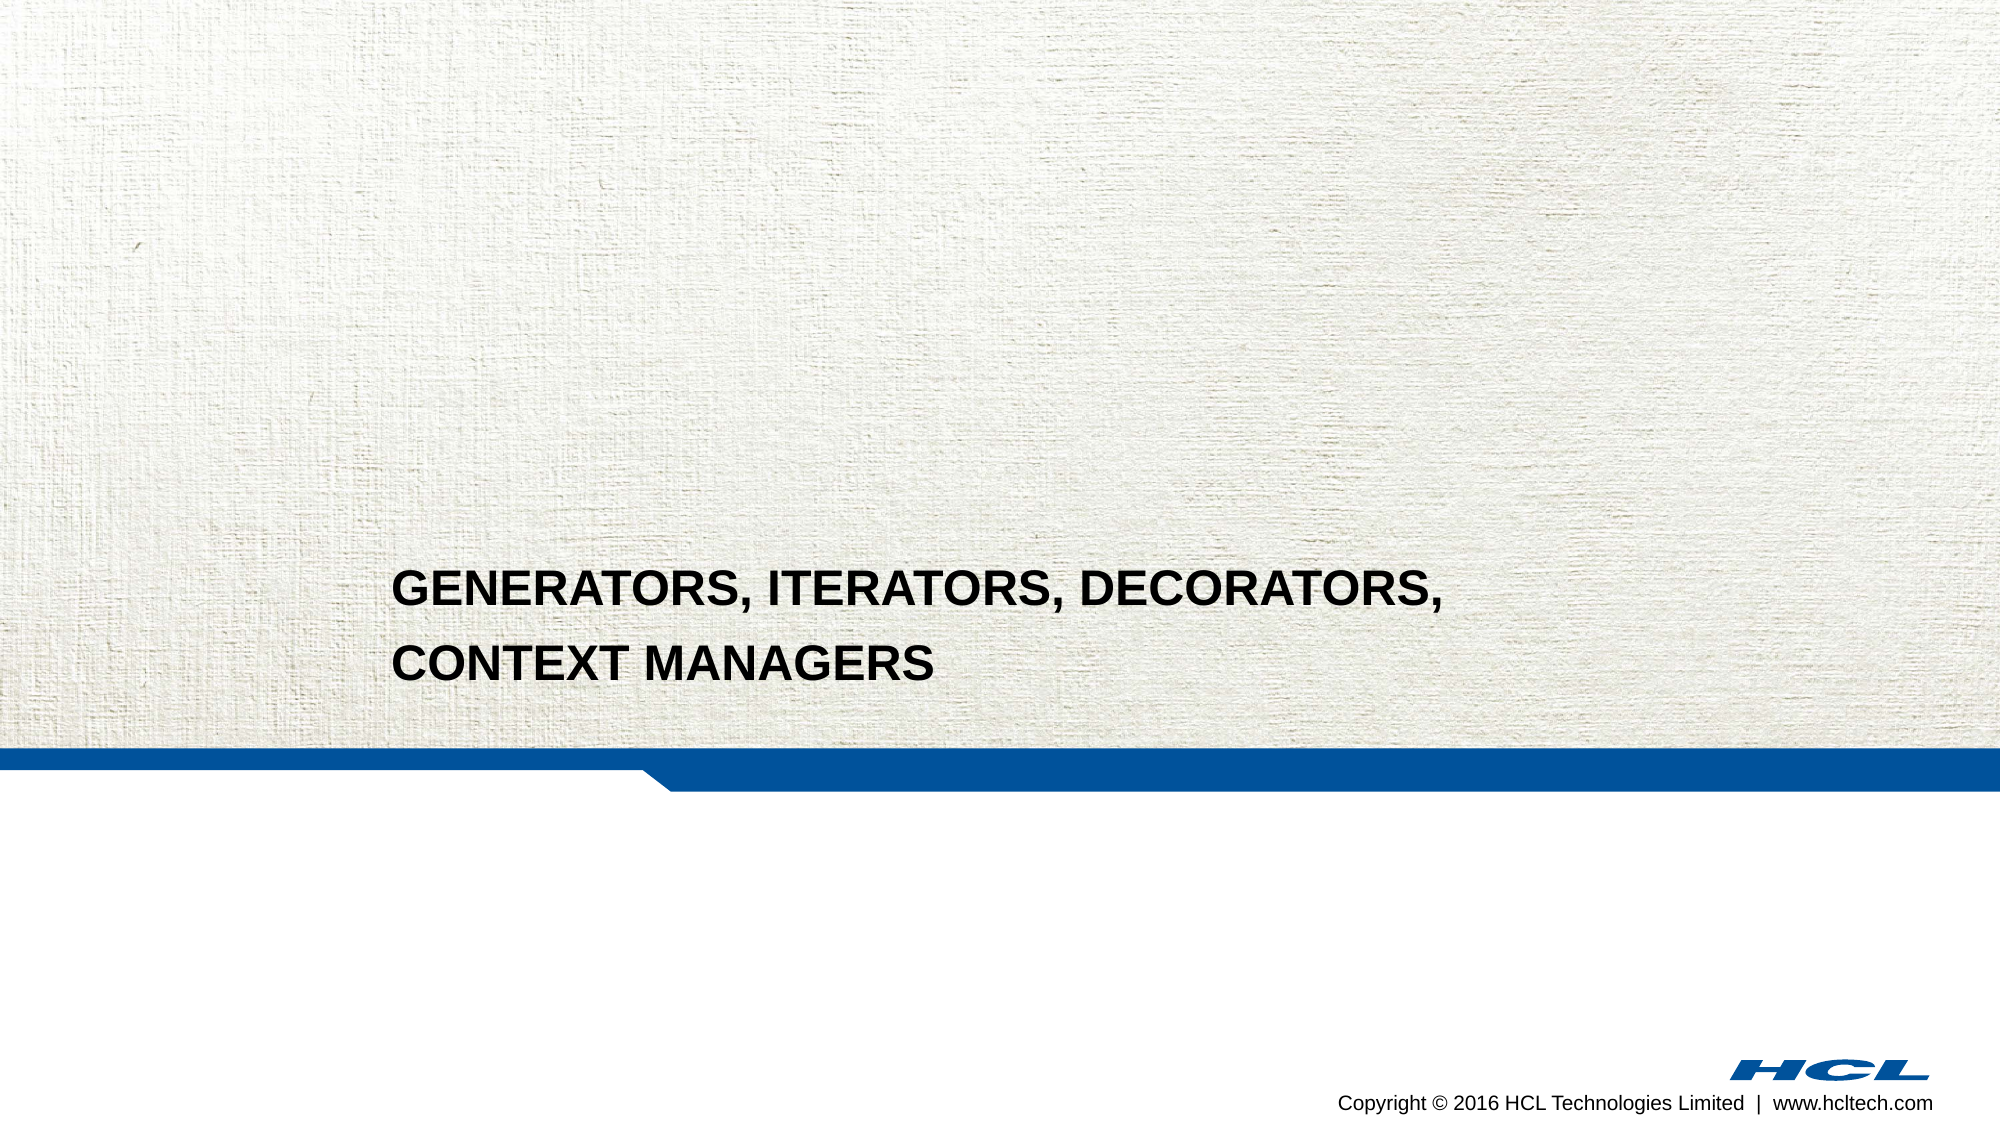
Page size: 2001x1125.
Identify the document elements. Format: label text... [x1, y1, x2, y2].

title Generators, Iterators, decorators, Context Managers [384, 533, 1627, 788]
picture [0, 0, 2000, 748]
